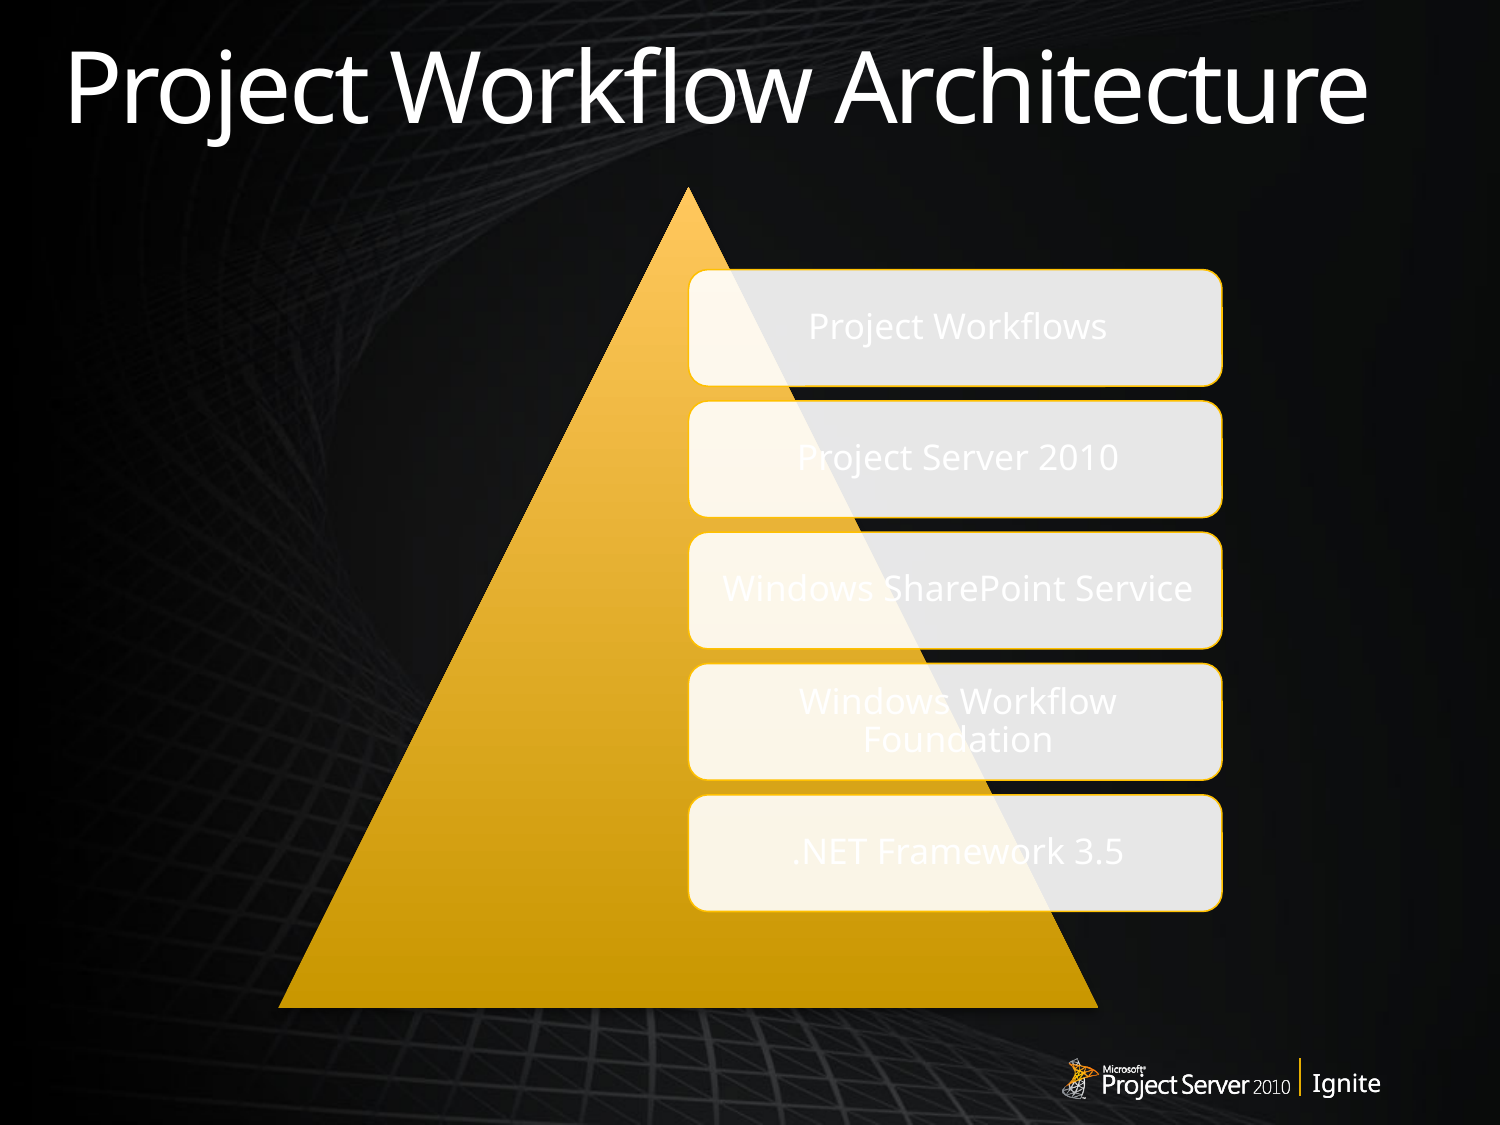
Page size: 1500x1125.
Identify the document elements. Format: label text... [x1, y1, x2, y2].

picture [0, 0, 1500, 1125]
title Project Workflow Architecture [62, 37, 1438, 147]
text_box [99, 187, 1401, 1009]
